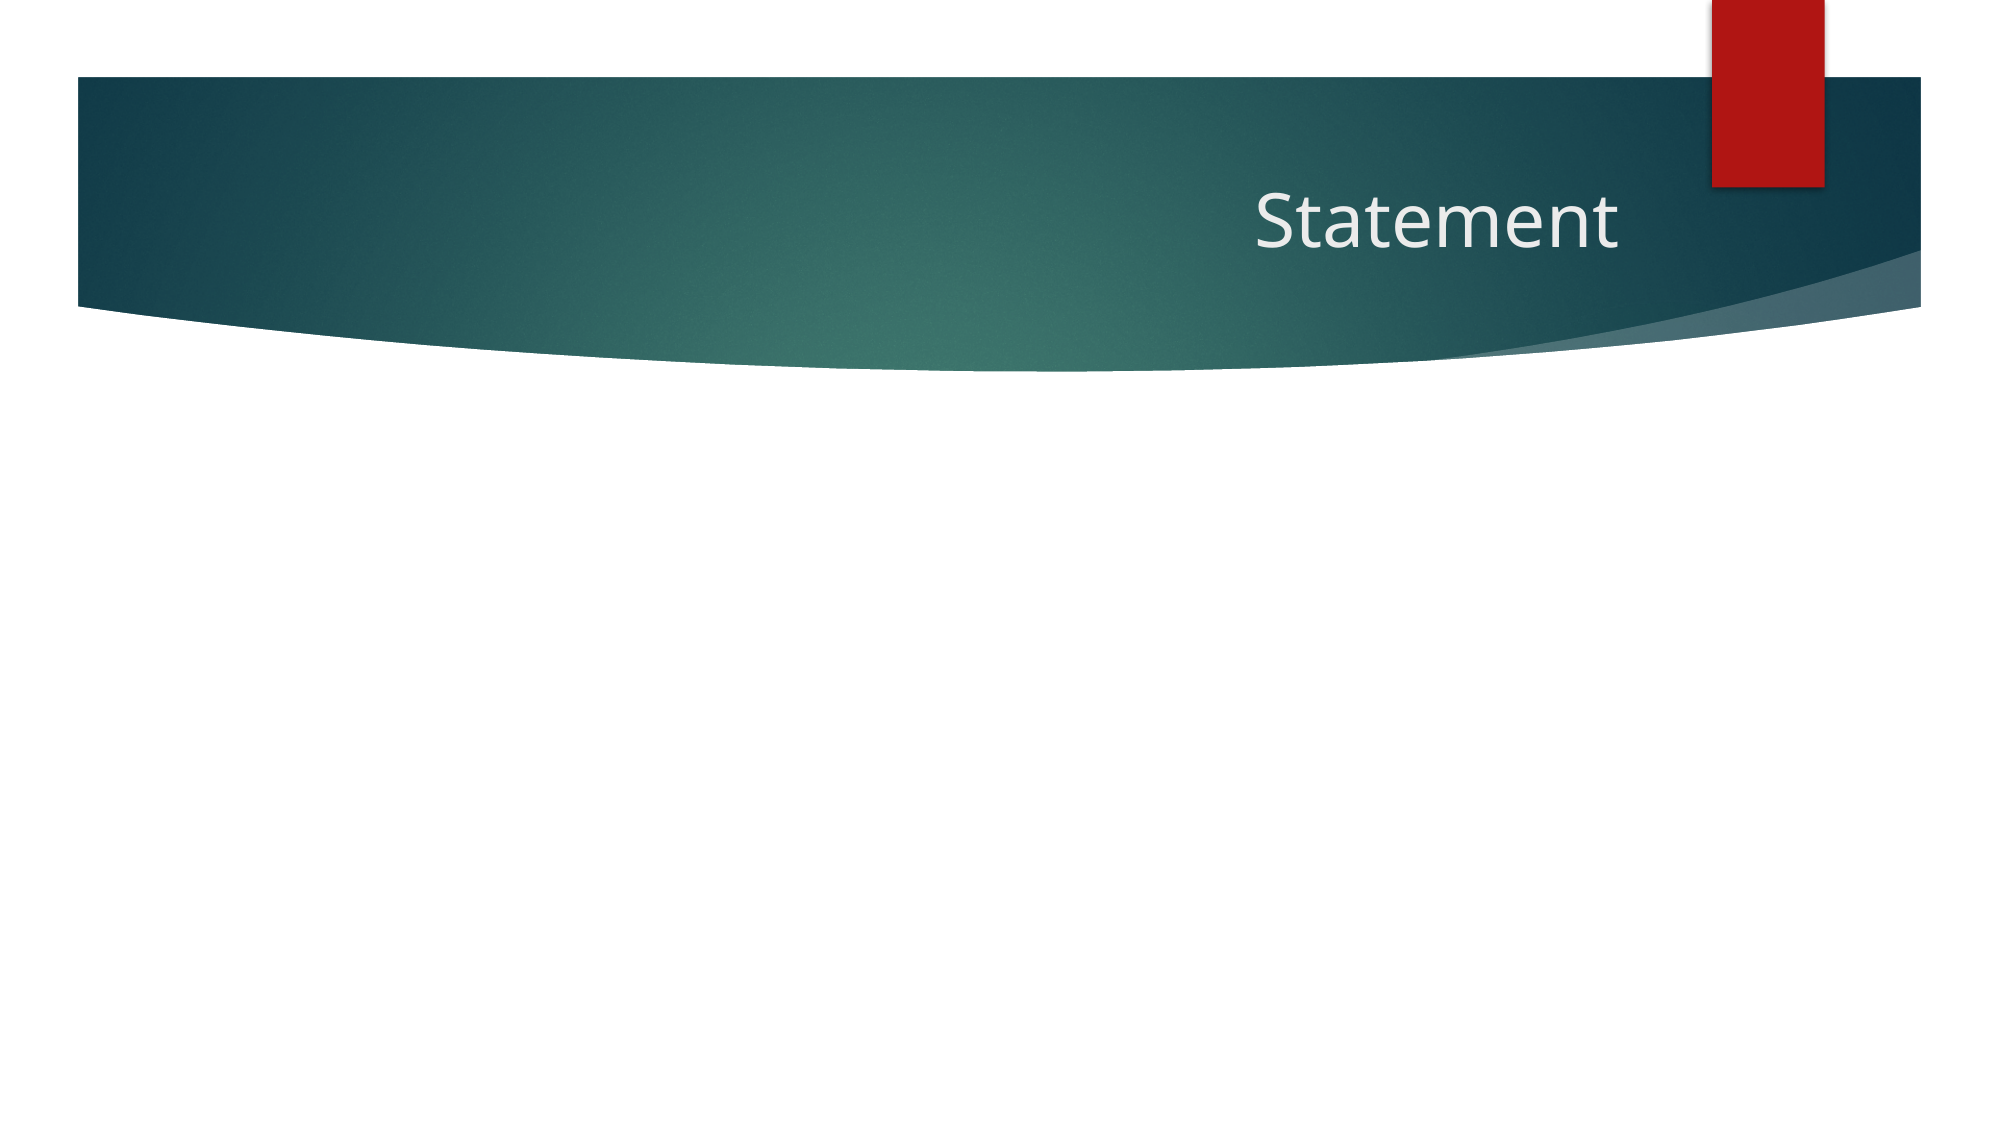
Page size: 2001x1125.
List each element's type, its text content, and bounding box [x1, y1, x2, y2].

title Statement [189, 159, 1638, 276]
